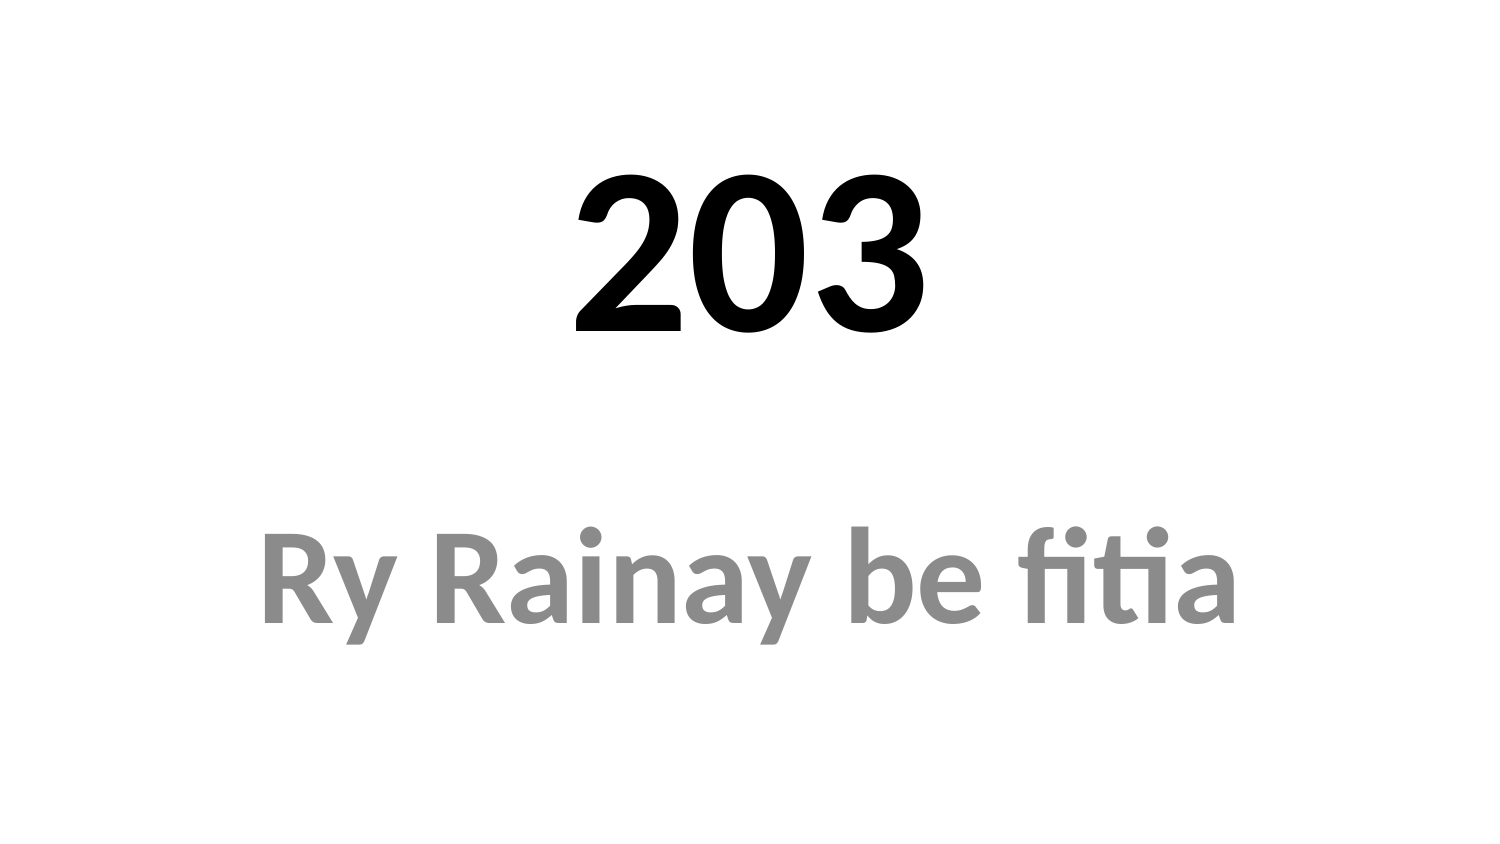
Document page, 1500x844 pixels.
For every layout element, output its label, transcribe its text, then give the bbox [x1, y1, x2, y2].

title 203 [112, 85, 1388, 387]
subtitle Ry Rainay be fitia [225, 478, 1275, 626]
